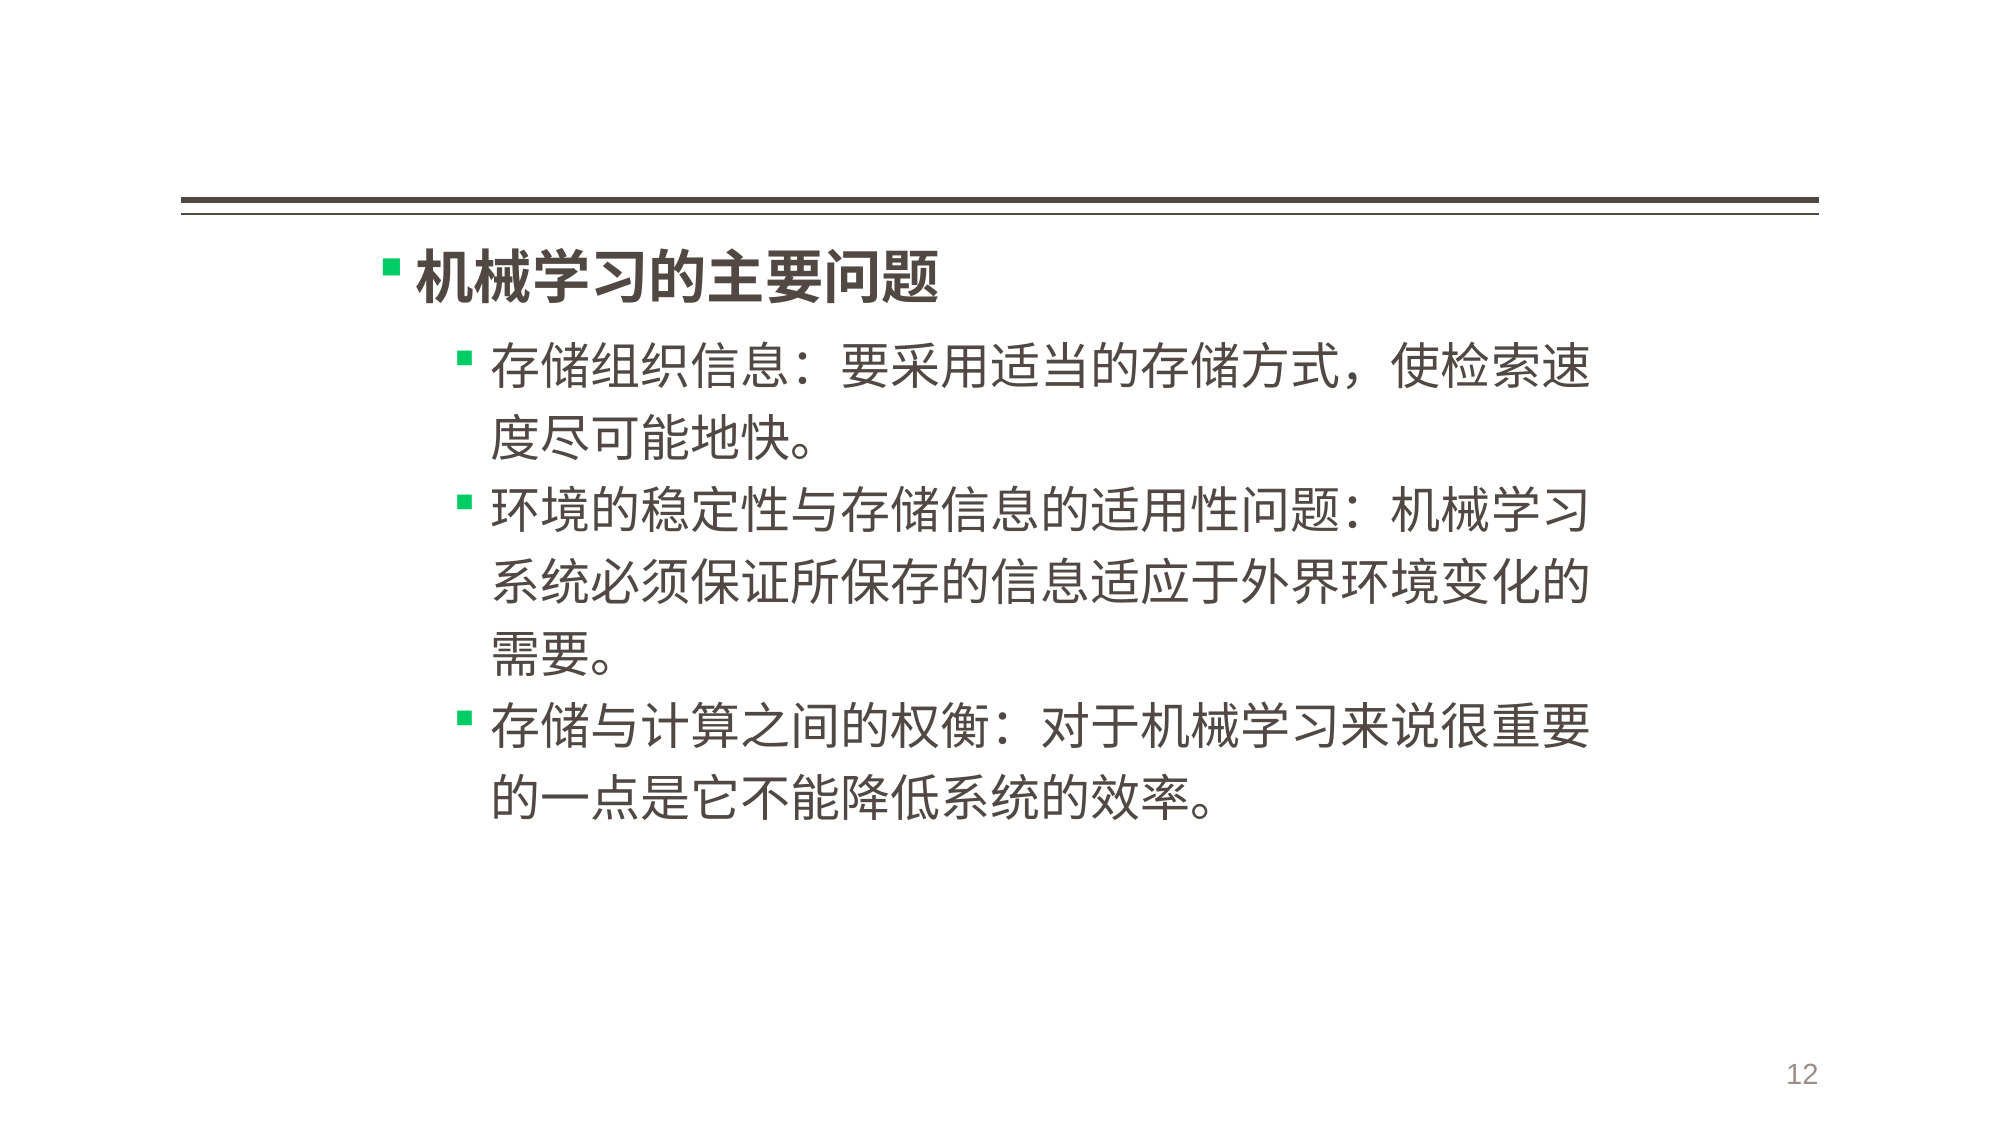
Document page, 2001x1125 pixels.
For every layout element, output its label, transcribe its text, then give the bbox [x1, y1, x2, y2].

list 机械学习的主要问题 存储组织信息：要采用适当的存储方式，使检索速度尽可能地快。 环境的稳定性与存储信息的适用性问题：机械学习系统必须保证所保存的信息适应于外界环境变化的需要。 存储与计算之间的权衡：对于机械学习来说很重要的一点是它不能降低系统的效率。 [303, 218, 1604, 870]
slide_number 12 [1518, 1042, 1819, 1103]
